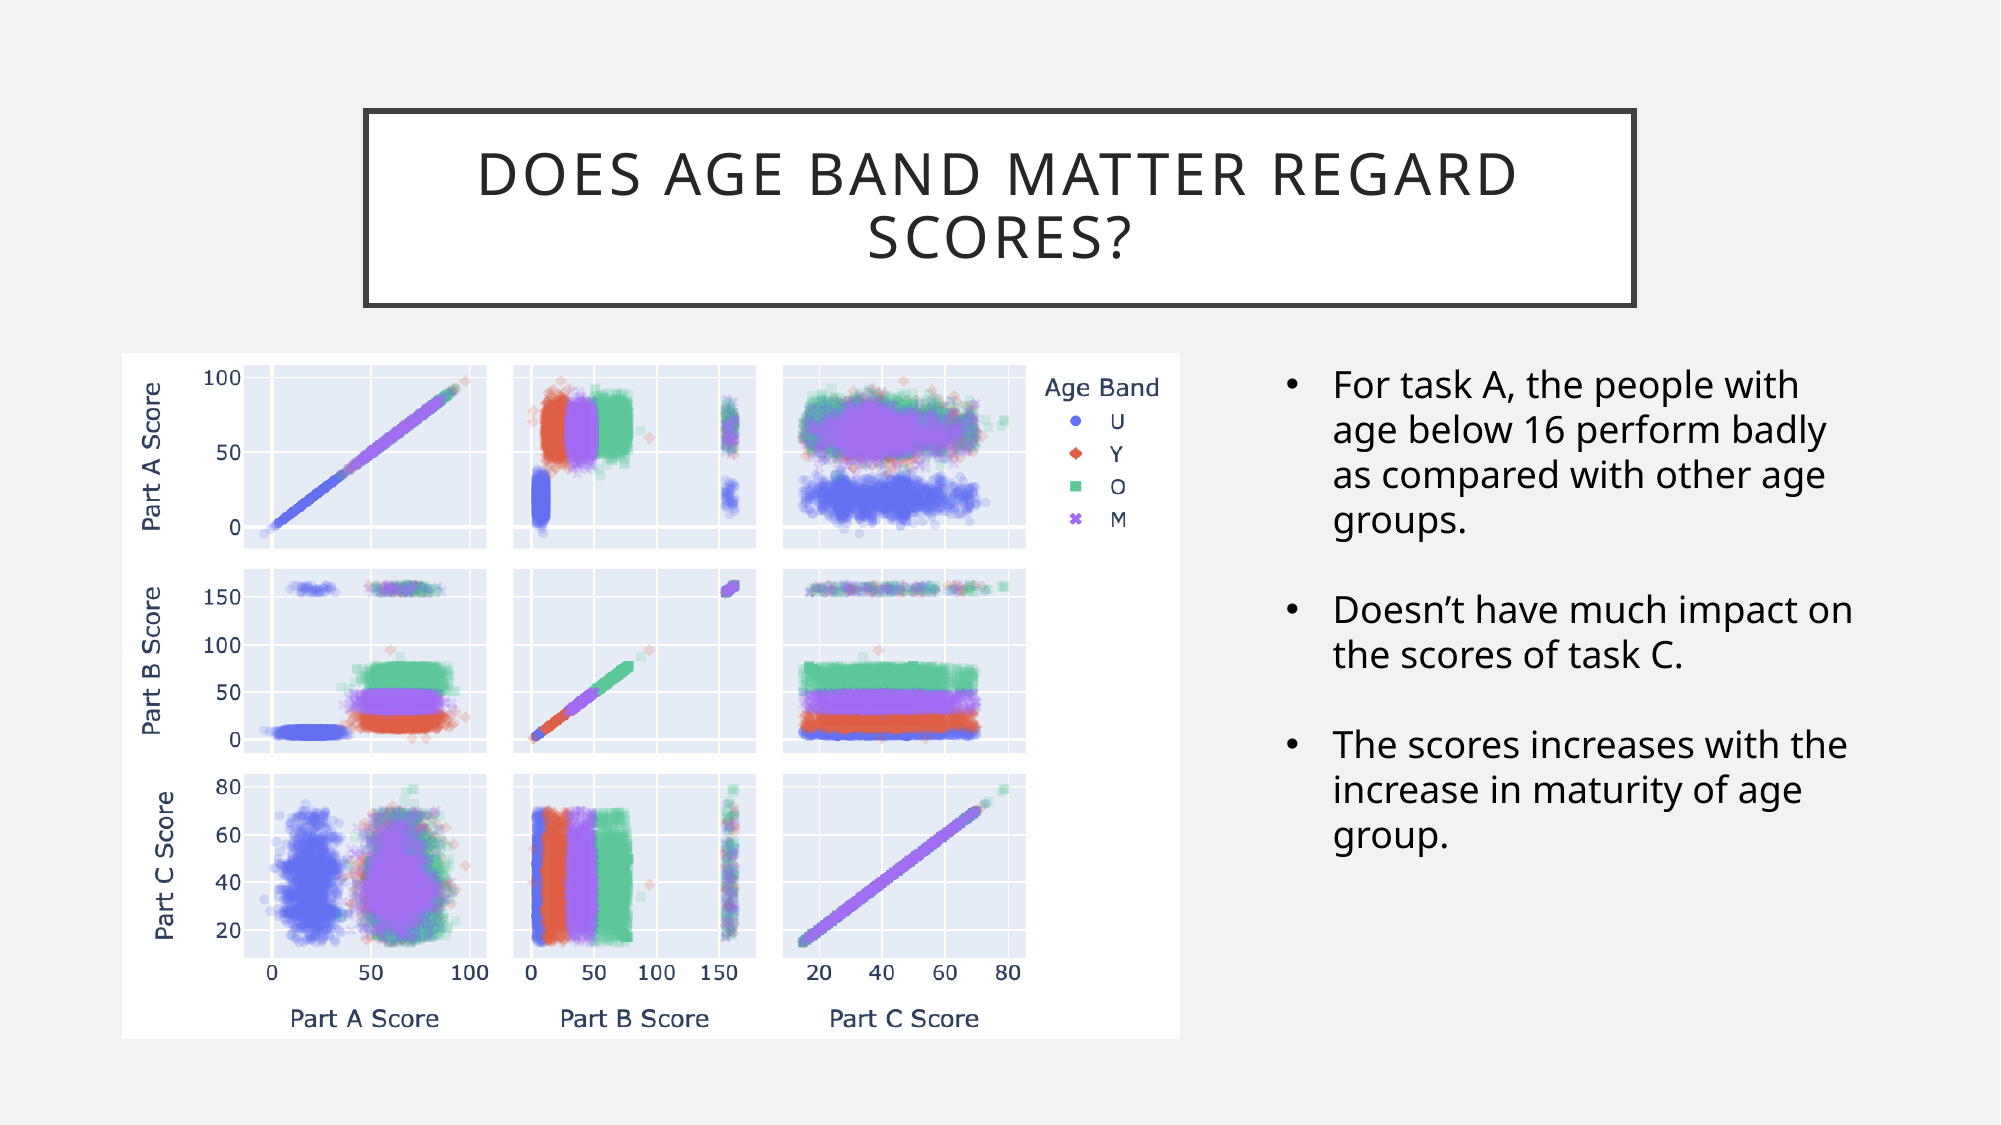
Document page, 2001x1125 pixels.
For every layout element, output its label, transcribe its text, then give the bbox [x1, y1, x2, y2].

title Does age band matter regard scores? [363, 108, 1637, 308]
text_box For task A, the people with age below 16 perform badly as compared with other age groups. Doesn’t have much impact on the scores of task C. The scores increases with the increase in maturity of age group. [1270, 353, 1871, 913]
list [122, 353, 1180, 1039]
